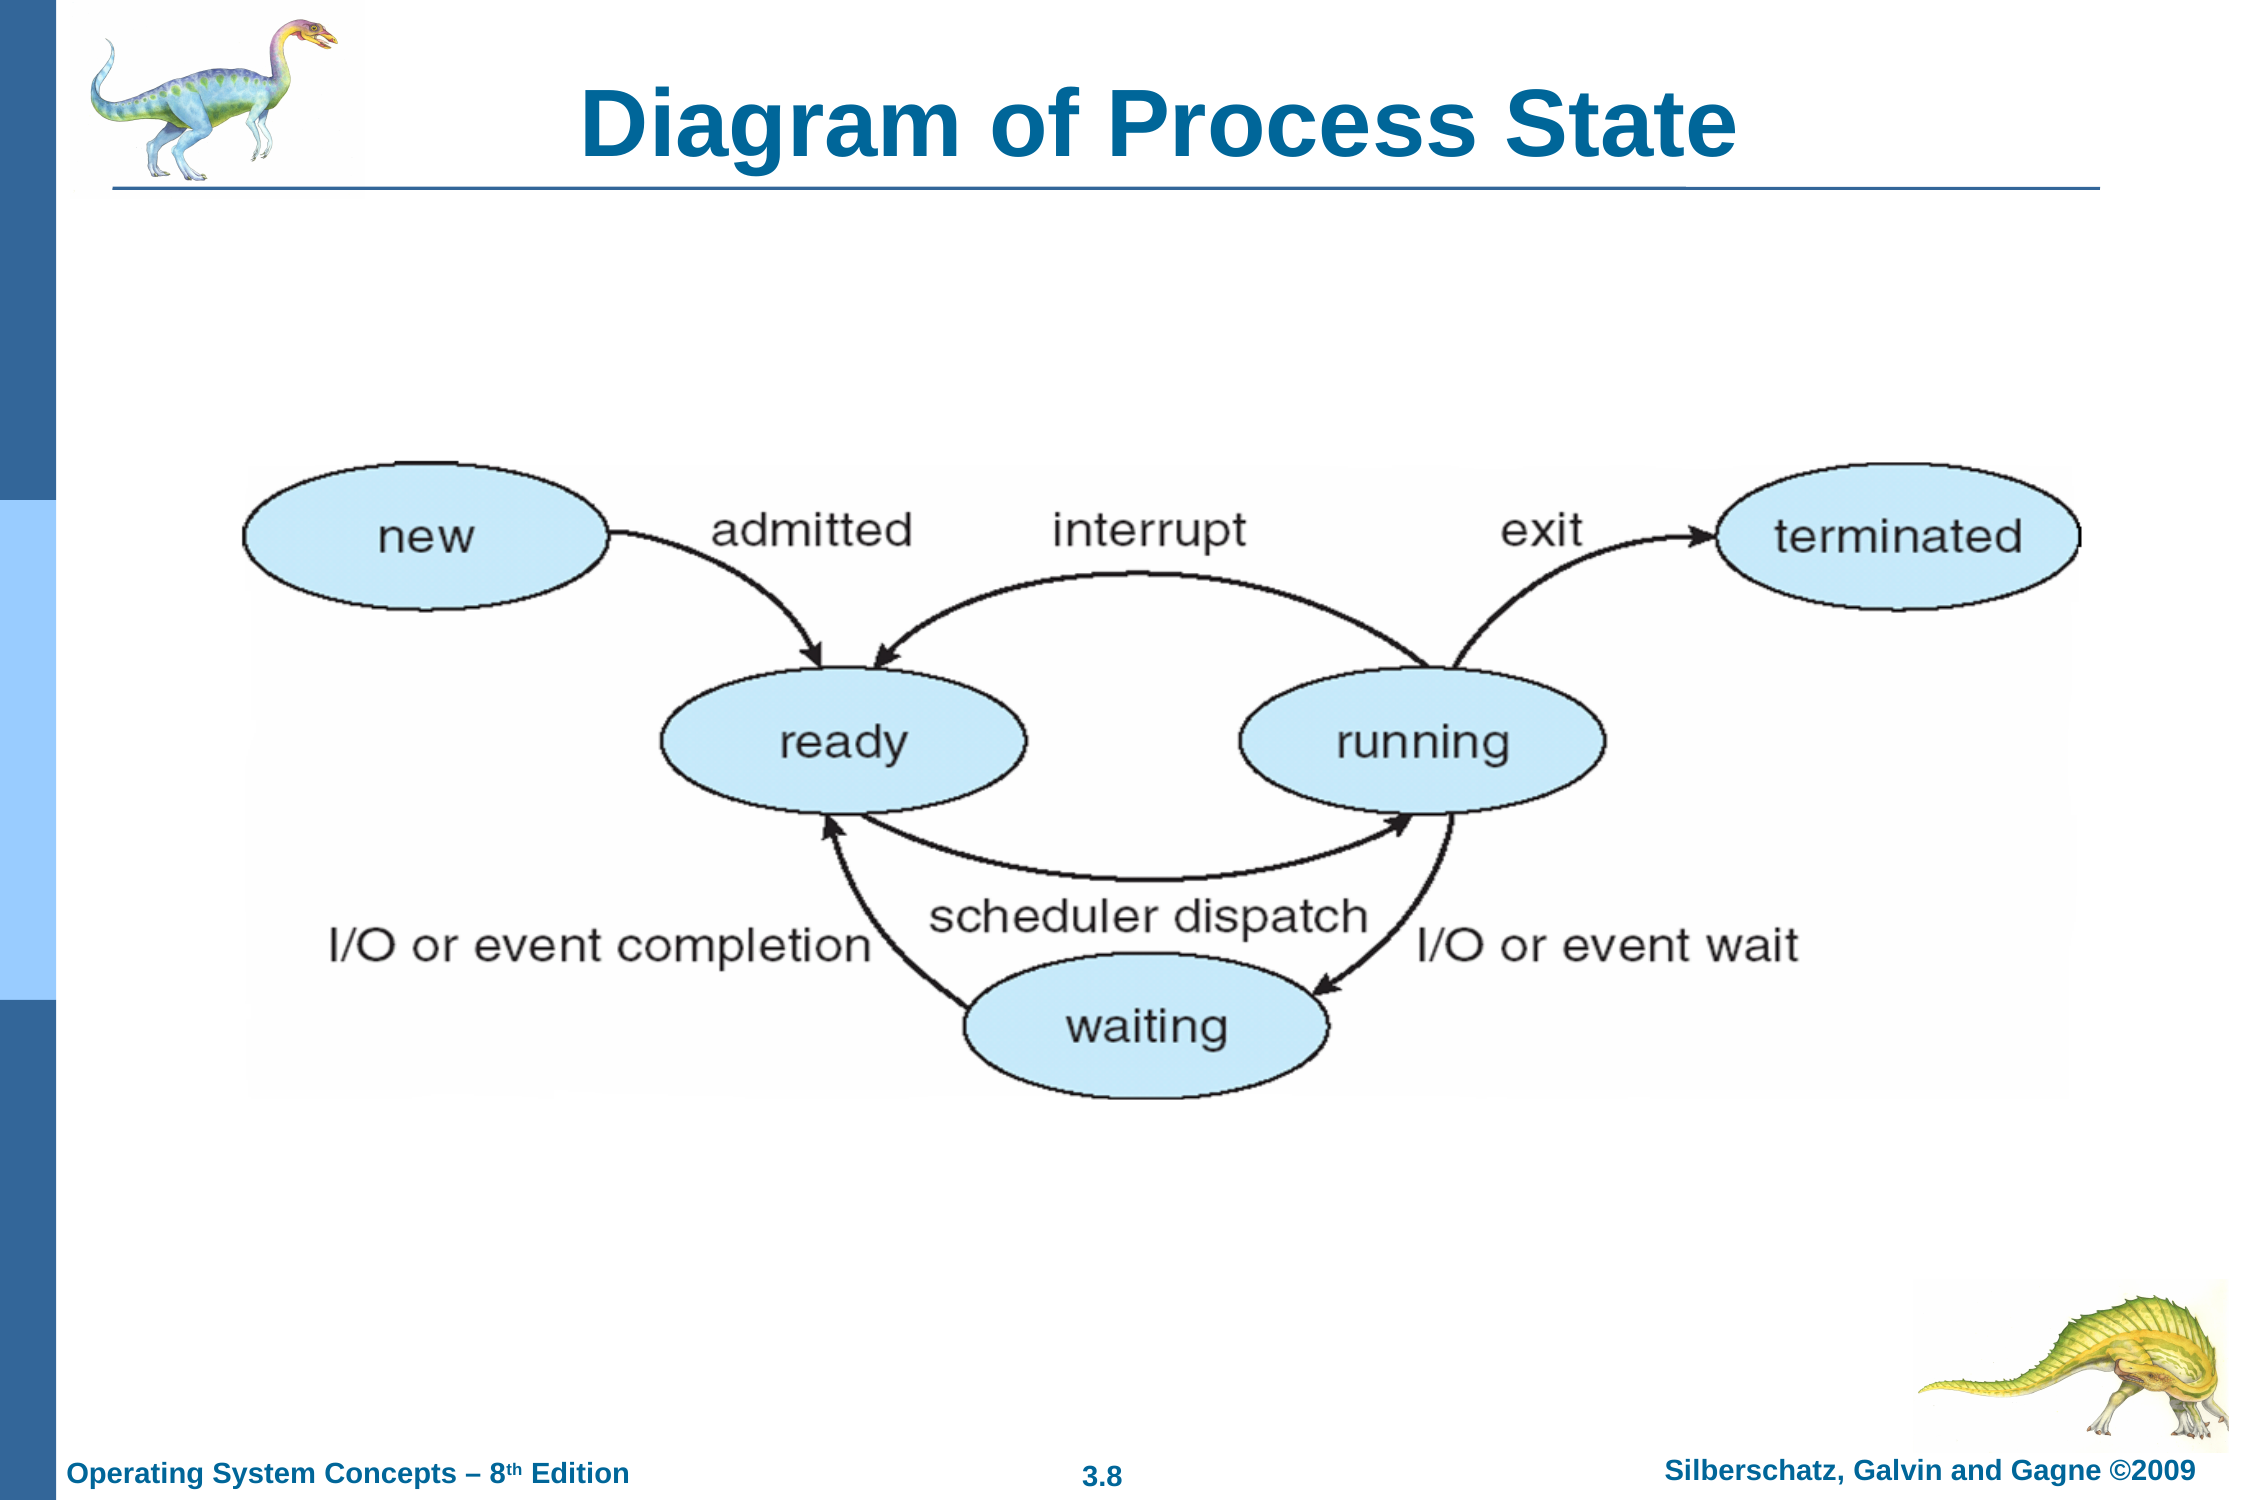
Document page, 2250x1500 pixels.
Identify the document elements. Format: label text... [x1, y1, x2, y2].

picture [231, 450, 2090, 1110]
title Diagram of Process State [181, 60, 2138, 187]
picture [70, 0, 365, 199]
picture [1913, 1279, 2229, 1453]
